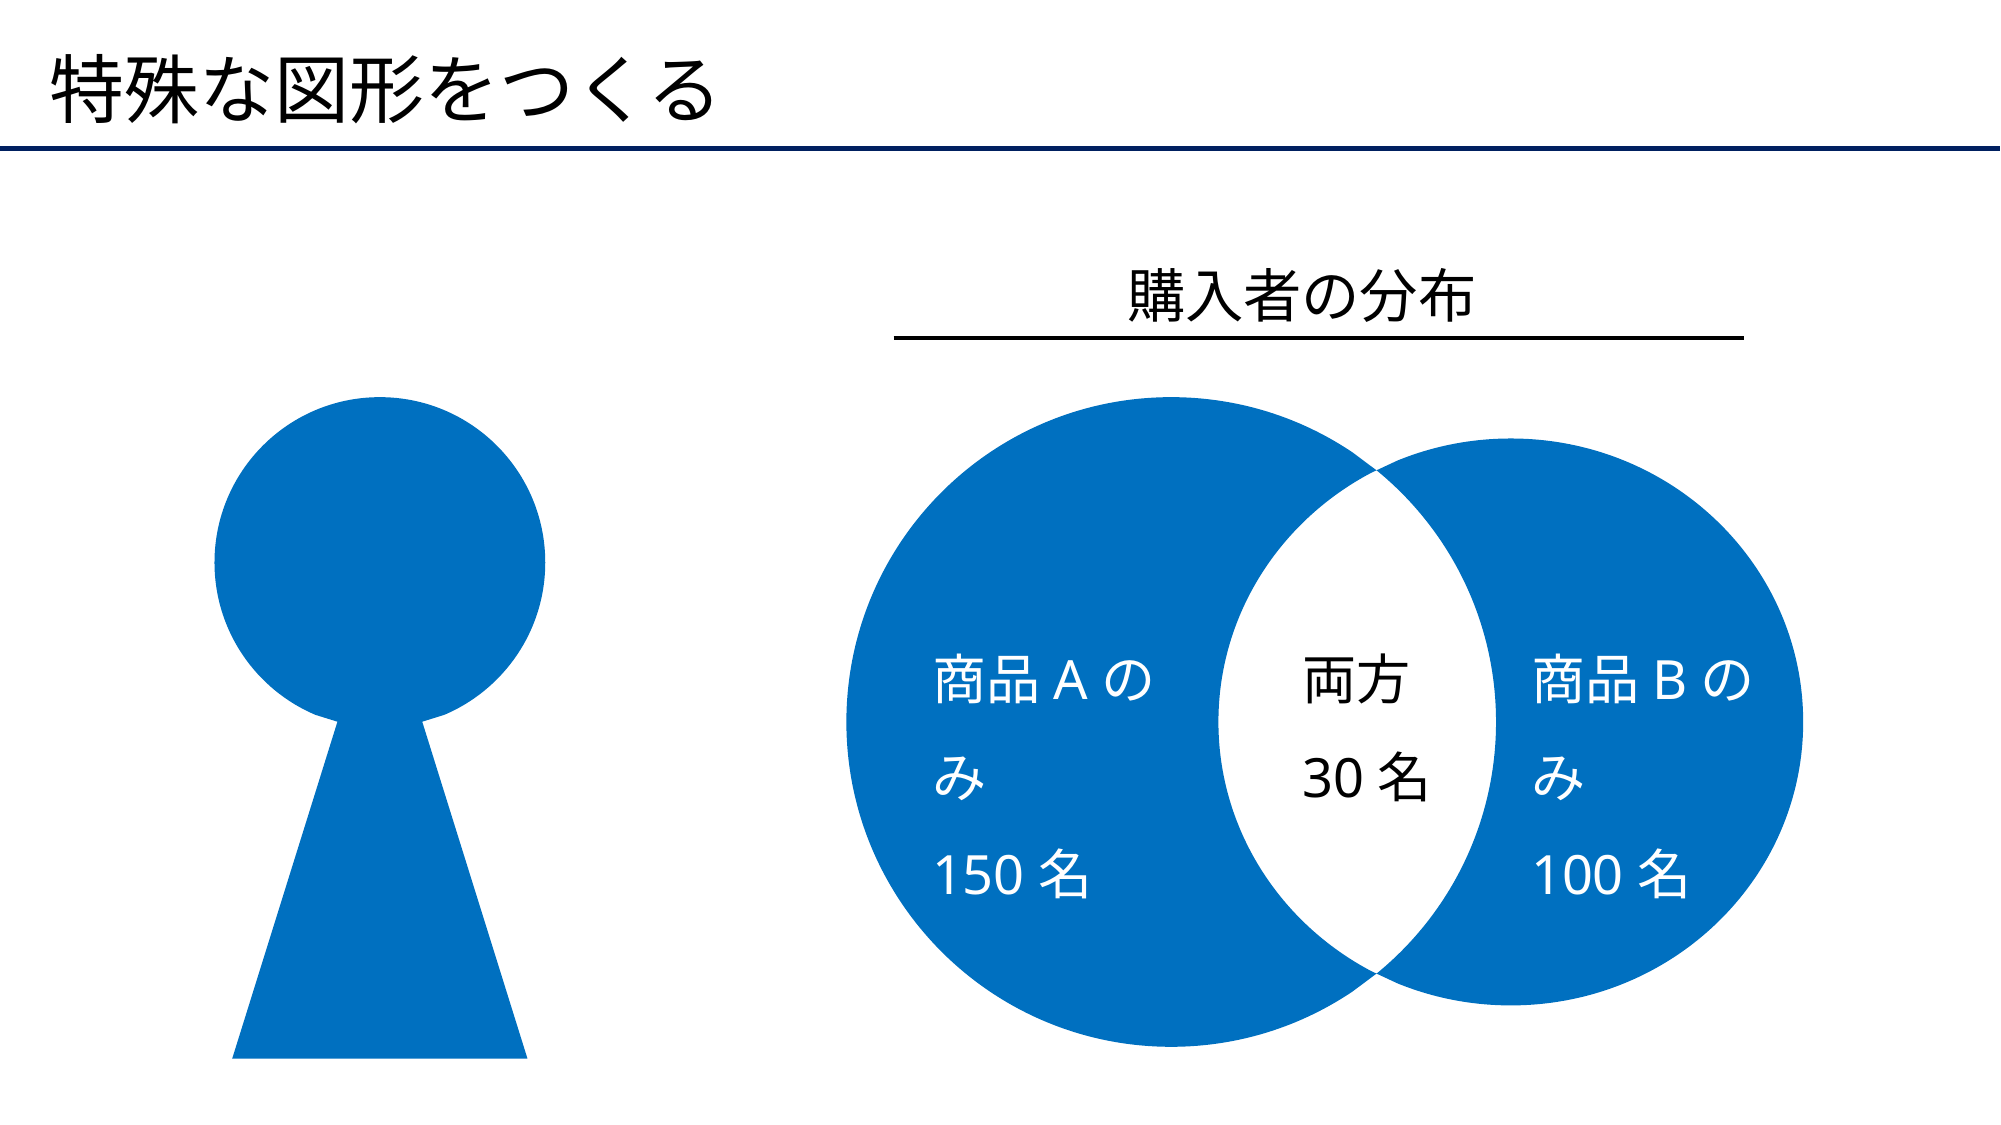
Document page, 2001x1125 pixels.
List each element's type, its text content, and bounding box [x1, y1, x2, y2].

title 特殊な図形をつくる [34, 30, 1925, 157]
text_box 商品Bのみ 100名 [1516, 606, 1815, 914]
text_box 商品Aのみ 150名 [917, 606, 1225, 914]
text_box 購入者の分布 [1112, 251, 1526, 337]
text_box 両方 30名 [1287, 606, 1449, 816]
text_box [845, 396, 1779, 1048]
text_box [213, 396, 547, 1060]
